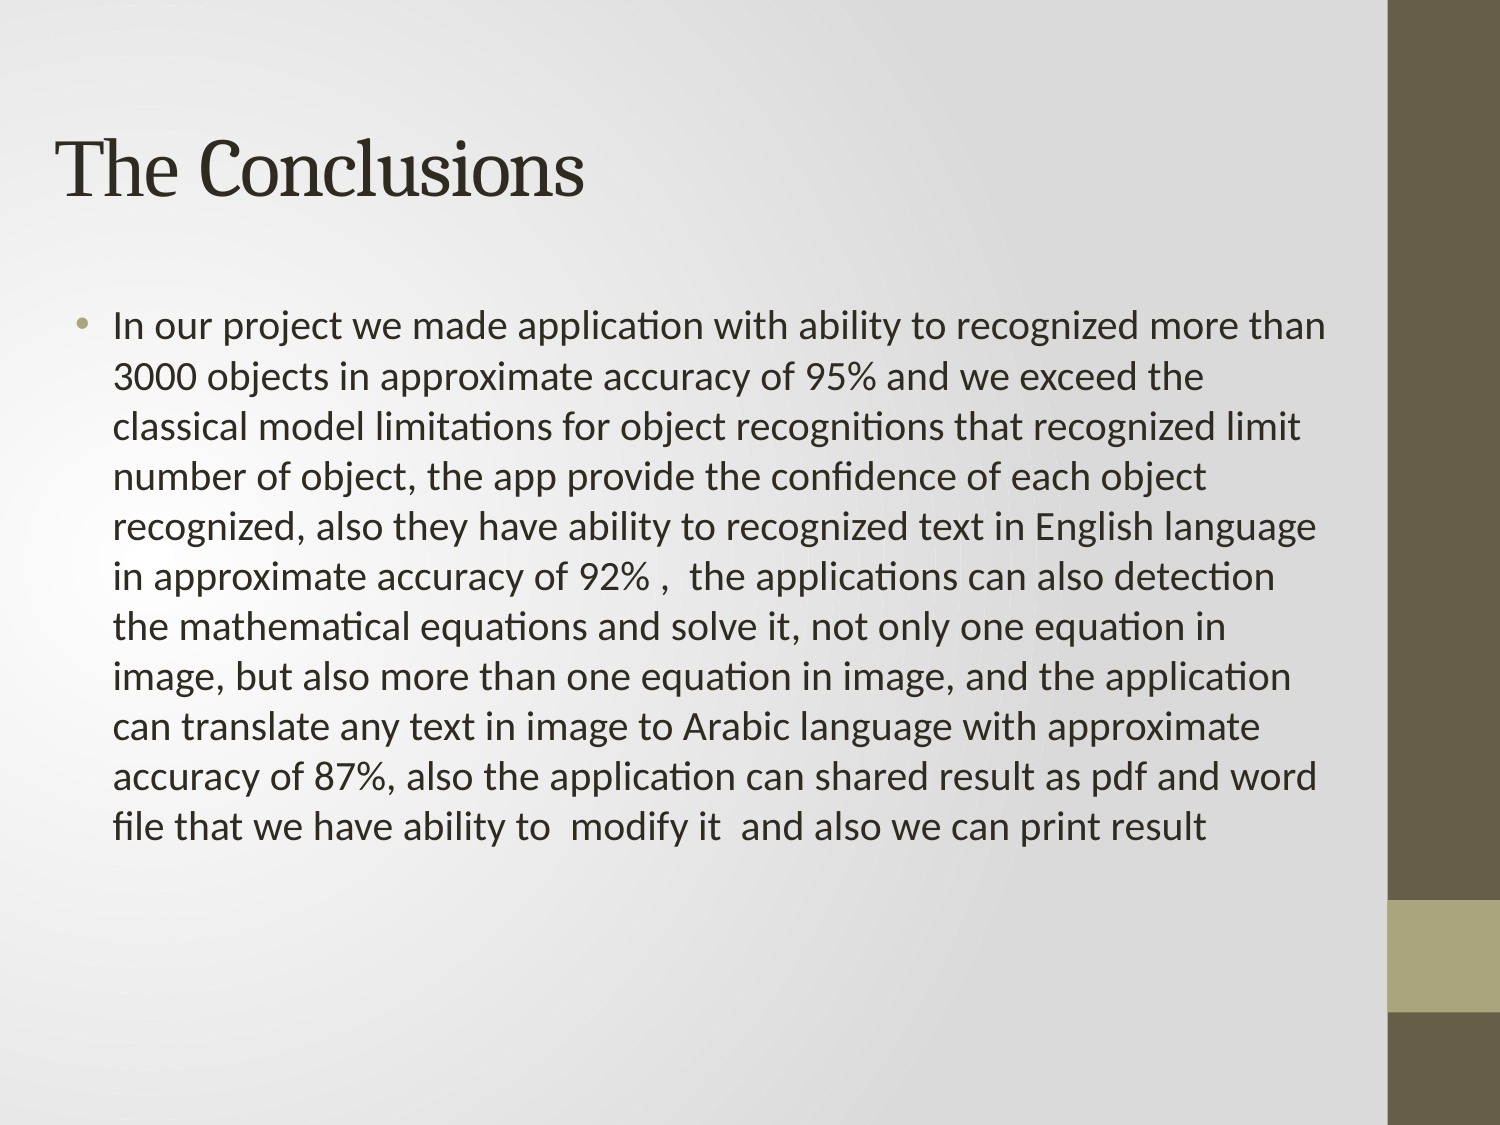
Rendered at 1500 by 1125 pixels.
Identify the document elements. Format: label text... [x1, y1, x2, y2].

list In our project we made application with ability to recognized more than 3000 objects in approximate accuracy of 95% and we exceed the classical model limitations for object recognitions that recognized limit number of object, the app provide the confidence of each object recognized, also they have ability to recognized text in English language in approximate accuracy of 92% , the applications can also detection the mathematical equations and solve it, not only one equation in image, but also more than one equation in image, and the application can translate any text in image to Arabic language with approximate accuracy of 87%, also the application can shared result as pdf and word file that we have ability to modify it and also we can print result [41, 290, 1353, 976]
title The Conclusions [40, 133, 1352, 293]
